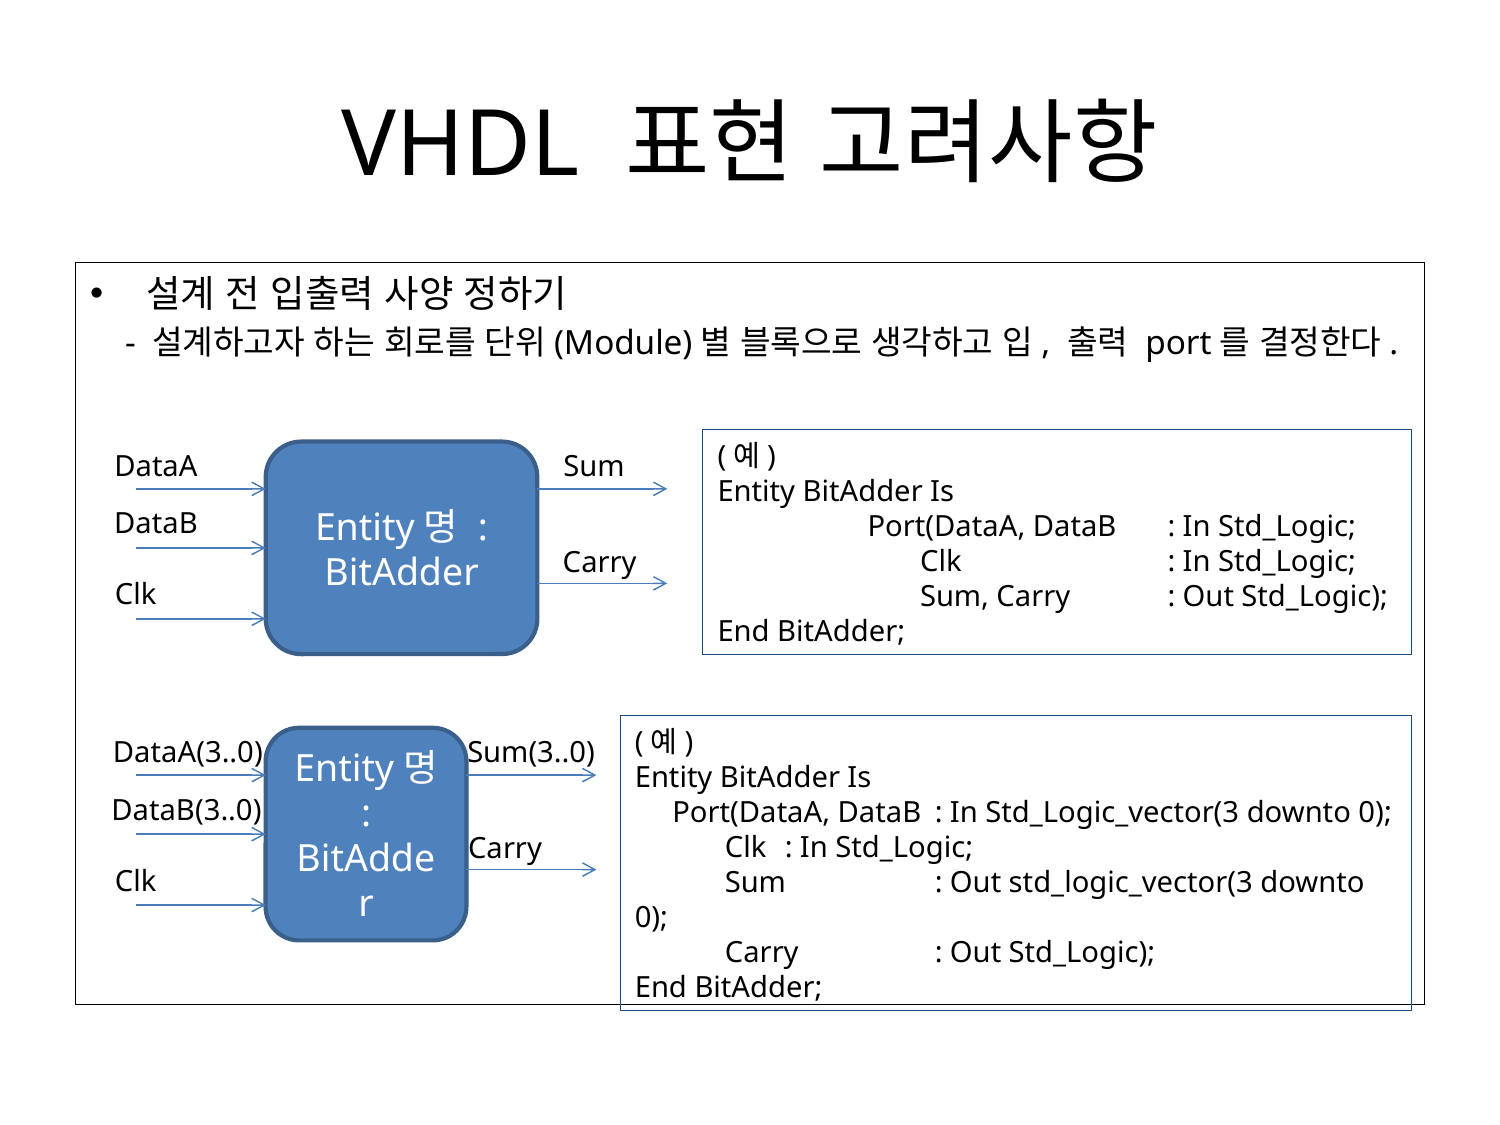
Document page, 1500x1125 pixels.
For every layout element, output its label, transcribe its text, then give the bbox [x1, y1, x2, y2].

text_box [100, 429, 1412, 658]
title VHDL 표현 고려사항 [75, 45, 1425, 233]
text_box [100, 715, 1412, 979]
list 설계 전 입출력 사양 정하기 - 설계하고자 하는 회로를 단위(Module)별 블록으로 생각하고 입, 출력 port를 결정한다. [75, 262, 1425, 1005]
